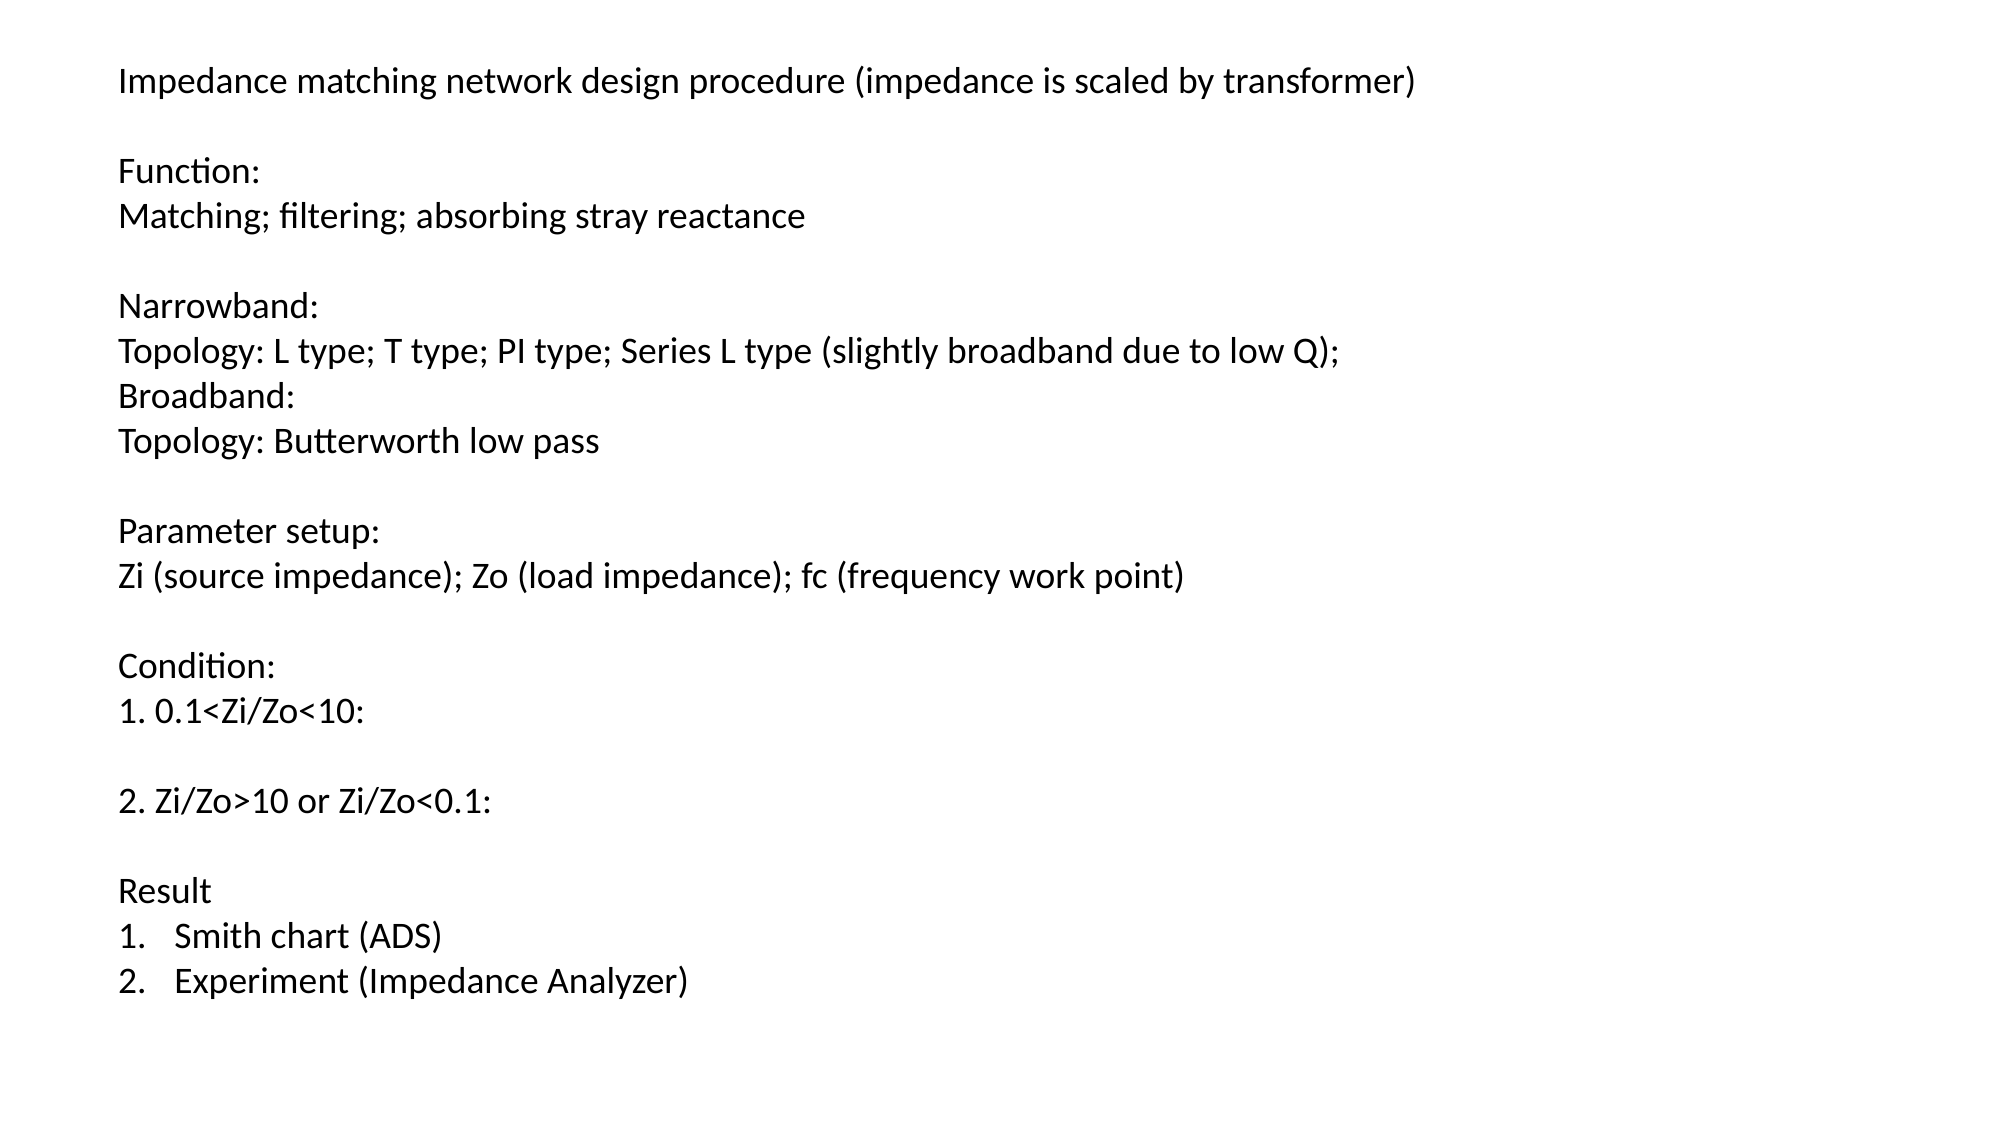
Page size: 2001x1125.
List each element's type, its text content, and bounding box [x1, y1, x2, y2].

text_box Impedance matching network design procedure (impedance is scaled by transformer) Function: Matching; filtering; absorbing stray reactance Narrowband: Topology: L type; T type; PI type; Series L type (slightly broadband due to low Q); Broadband: Topology: Butterworth low pass Parameter setup: Zi (source impedance); Zo (load impedance); fc (frequency work point) Condition: 1. 0.1<Zi/Zo<10: 2. Zi/Zo>10 or Zi/Zo<0.1: Result Smith chart (ADS) Experiment (Impedance Analyzer) [103, 48, 1433, 1009]
